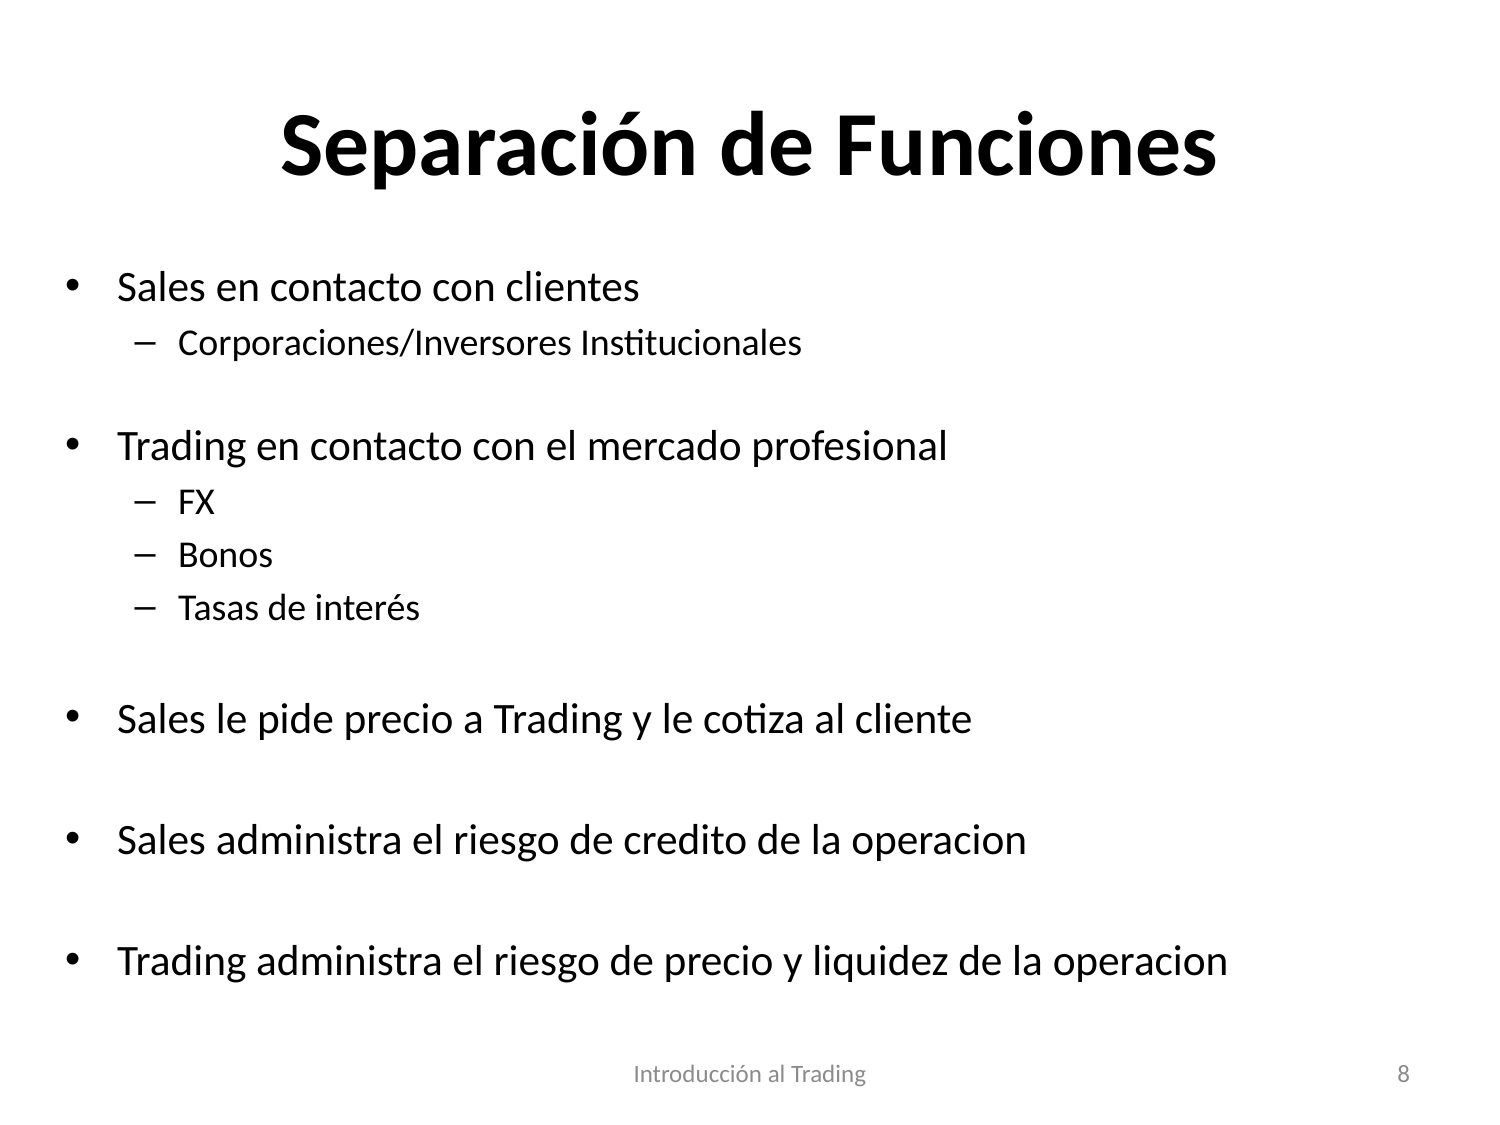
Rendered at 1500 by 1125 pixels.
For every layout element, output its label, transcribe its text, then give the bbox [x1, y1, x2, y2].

footer Introducción al Trading [512, 1042, 988, 1103]
slide_number 8 [1074, 1042, 1425, 1103]
title Separación de Funciones [75, 45, 1425, 233]
text_box Sales en contacto con clientes Corporaciones/Inversores Institucionales Trading en contacto con el mercado profesional FX Bonos Tasas de interés Sales le pide precio a Trading y le cotiza al cliente Sales administra el riesgo de credito de la operacion Trading administra el riesgo de precio y liquidez de la operacion [49, 251, 1425, 994]
